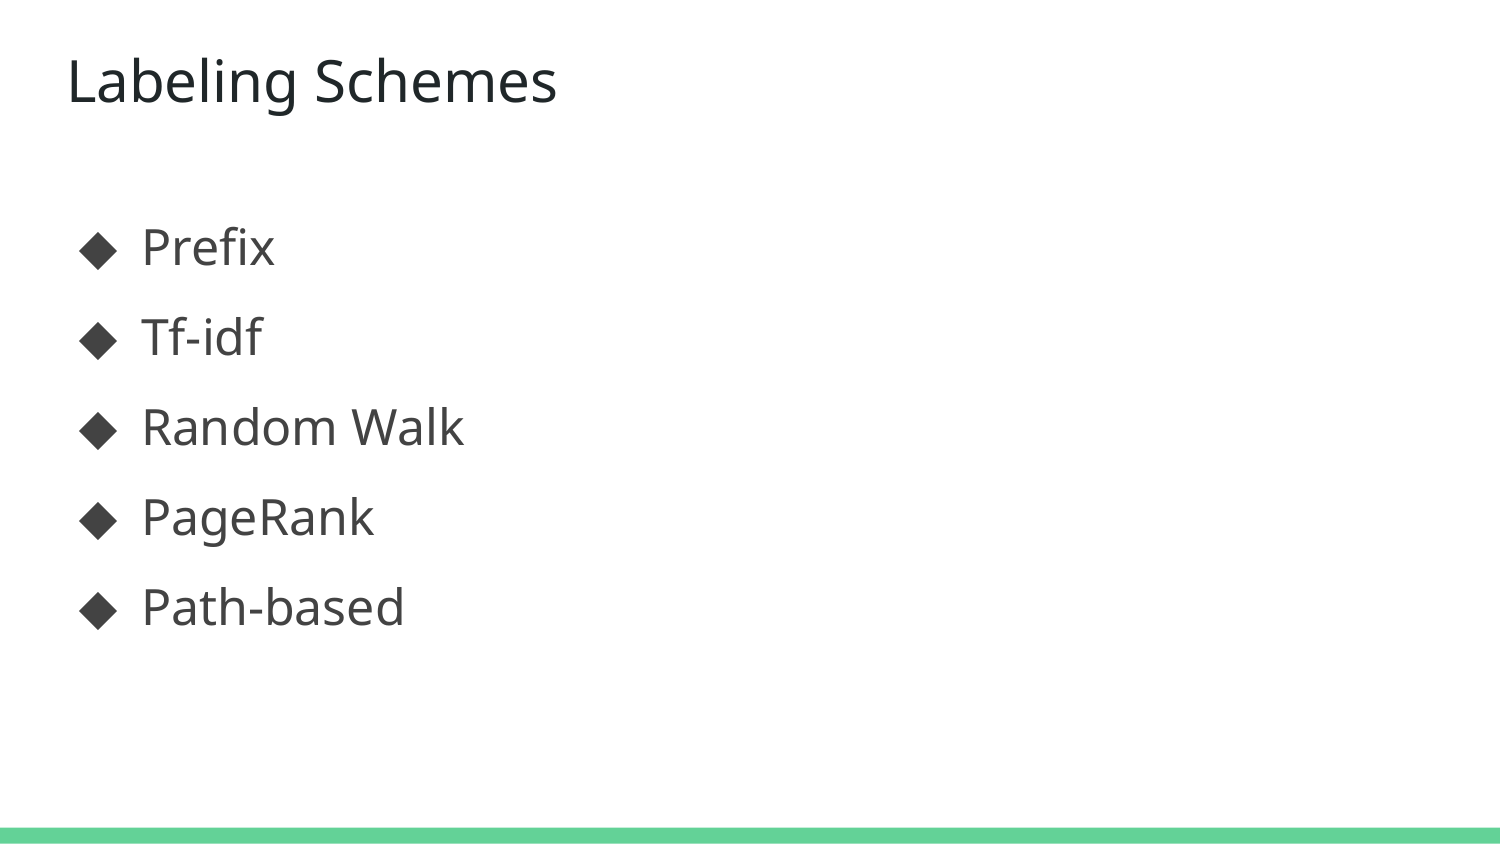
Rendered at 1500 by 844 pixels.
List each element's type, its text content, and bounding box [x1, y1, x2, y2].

list Prefix Tf-idf Random Walk PageRank Path-based [51, 170, 1449, 731]
title Labeling Schemes [51, 29, 1449, 124]
